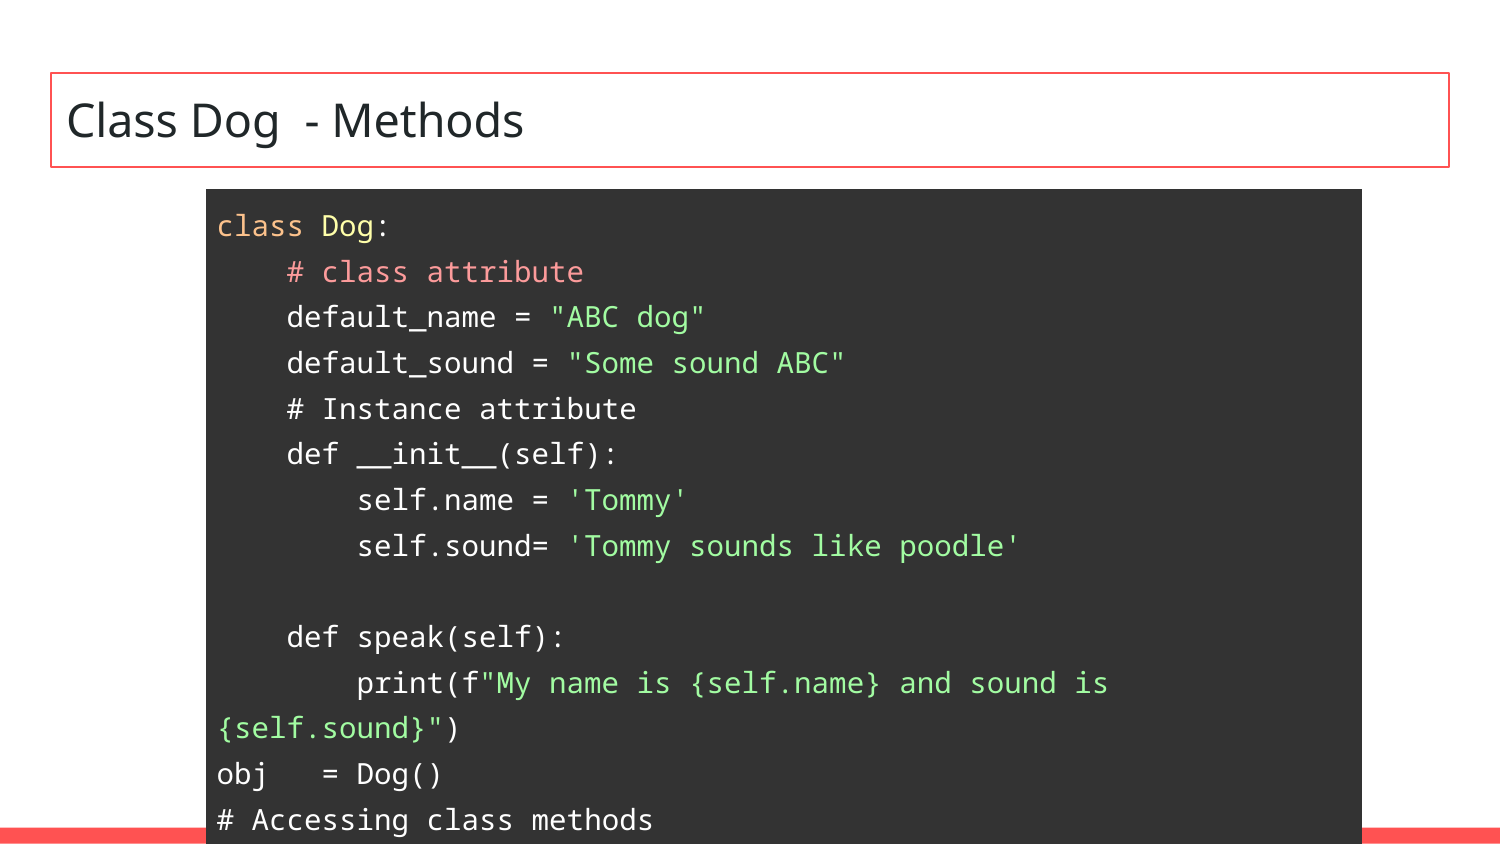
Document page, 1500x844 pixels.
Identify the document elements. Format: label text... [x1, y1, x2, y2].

title Class Dog - Methods [50, 72, 1450, 168]
table_header class Dog: # class attribute default_name = "ABC dog" default_sound = "Some sound ABC" # Instance attribute def __init__(self): self.name = 'Tommy' self.sound= 'Tommy sounds like poodle' def speak(self): print(f"My name is {self.name} and sound is {self.sound}") obj = Dog() # Accessing class methods obj.speak() print(obj.default_name) [206, 189, 1362, 844]
